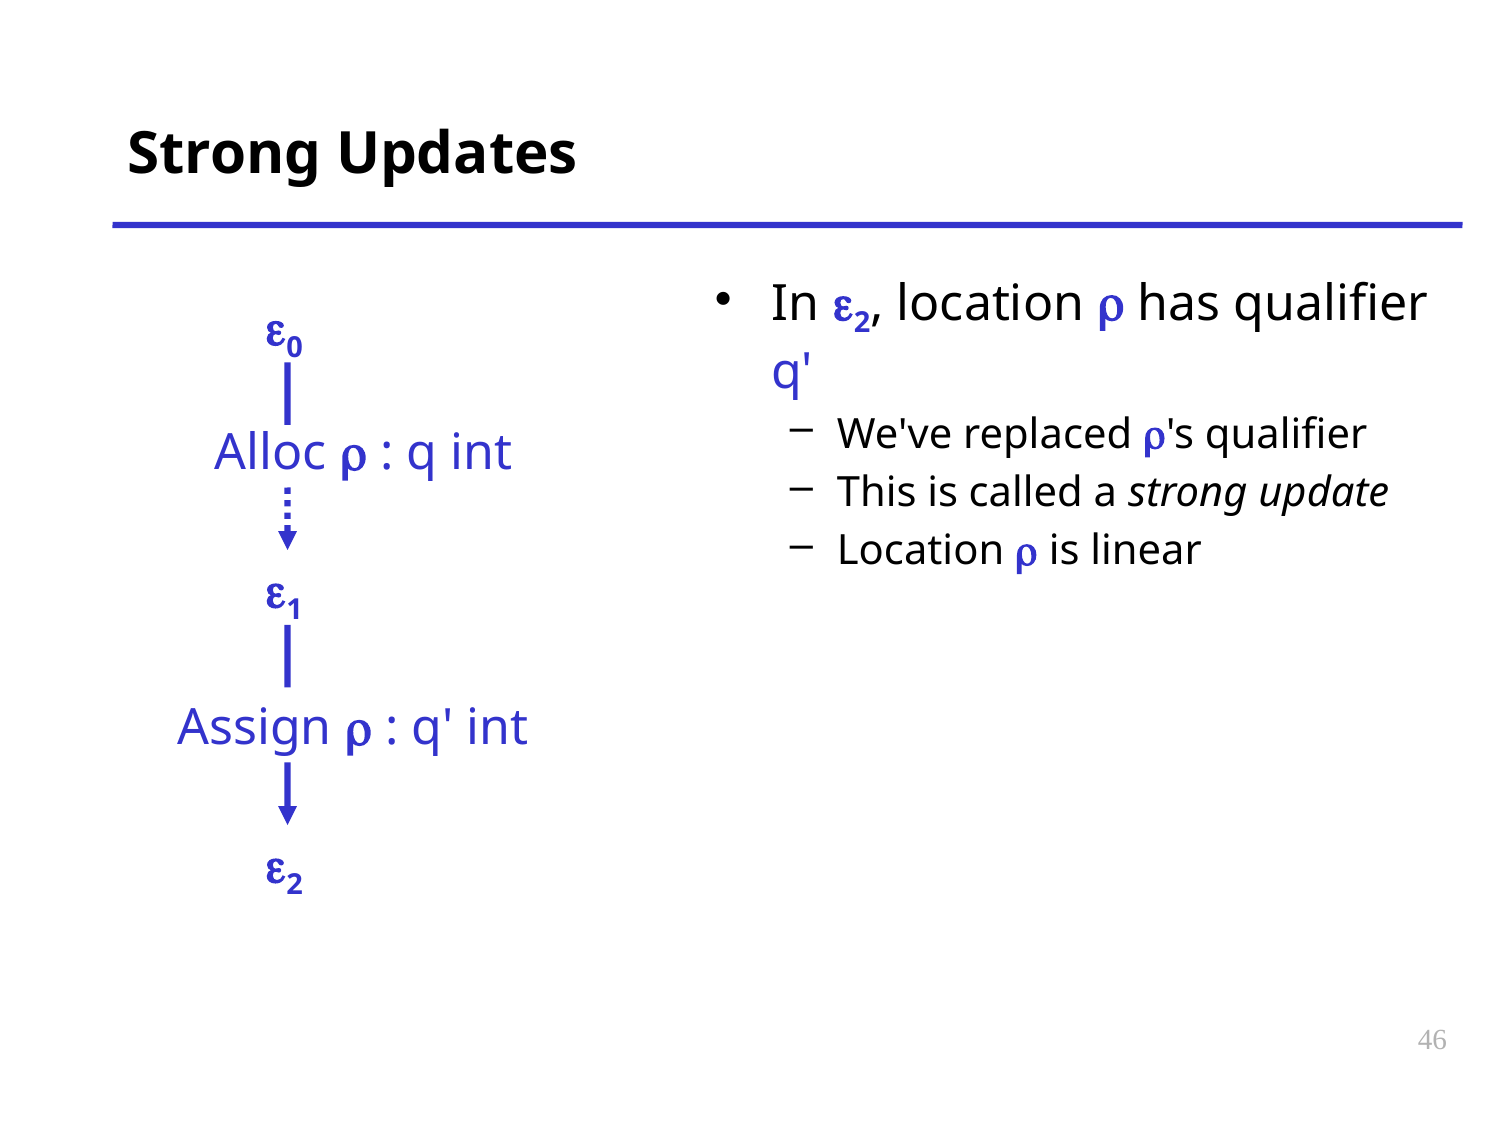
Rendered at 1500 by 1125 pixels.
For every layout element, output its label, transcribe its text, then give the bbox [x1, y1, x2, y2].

title Strong Updates [112, 75, 1463, 225]
text_box e2 [249, 824, 350, 908]
text_box Alloc r : q int [199, 412, 575, 488]
text_box Assign r : q' int [162, 687, 563, 763]
list In e2, location r has qualifier q' We've replaced r's qualifier This is called a strong update Location r is linear [699, 262, 1450, 1000]
text_box [281, 535, 294, 549]
slide_number 46 [1149, 1012, 1463, 1088]
text_box e0 [249, 287, 350, 371]
text_box [281, 762, 294, 824]
text_box e1 [249, 549, 350, 633]
